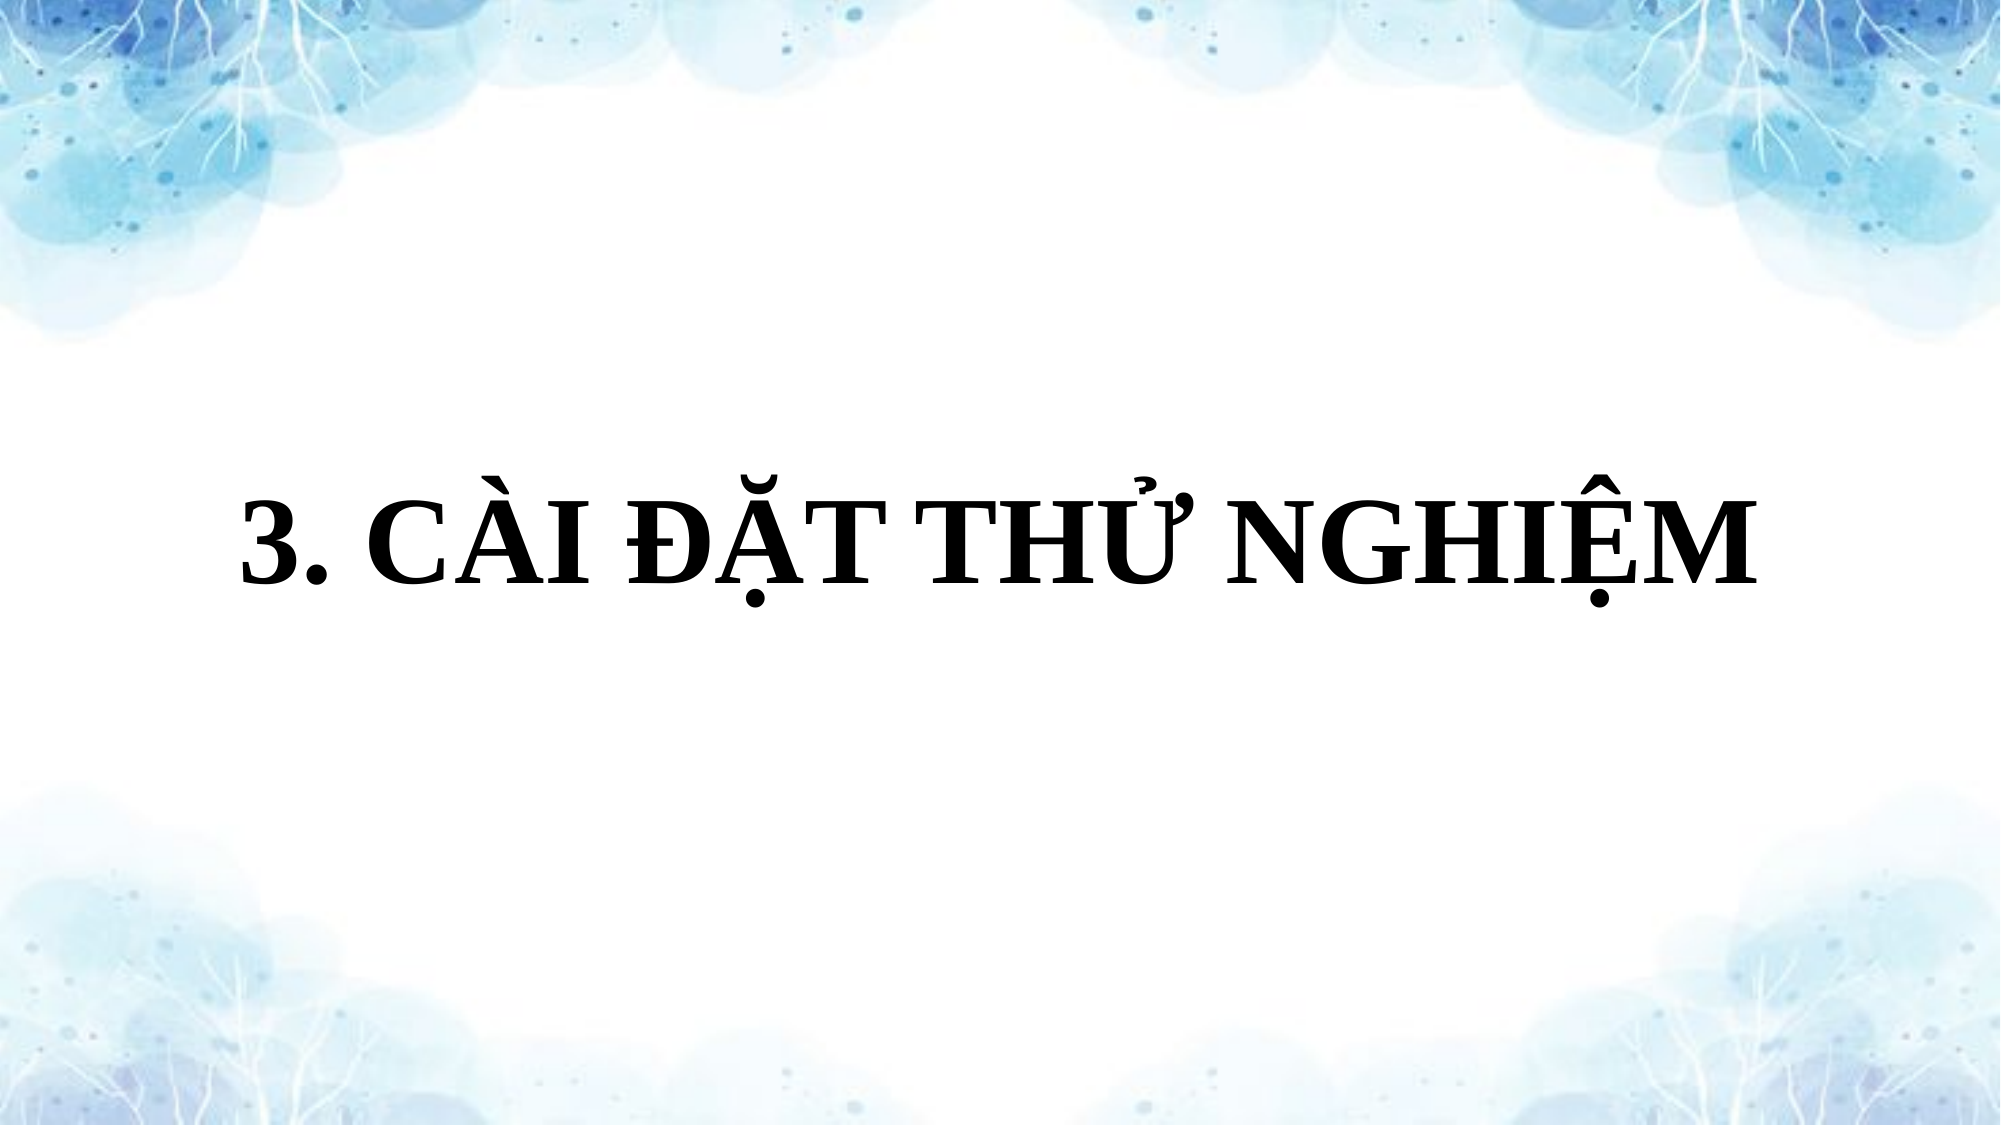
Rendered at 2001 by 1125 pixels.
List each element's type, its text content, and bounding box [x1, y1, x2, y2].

title 3. CÀI ĐẶT THỬ NGHIỆM [83, 277, 1917, 810]
picture [0, 0, 2001, 1125]
